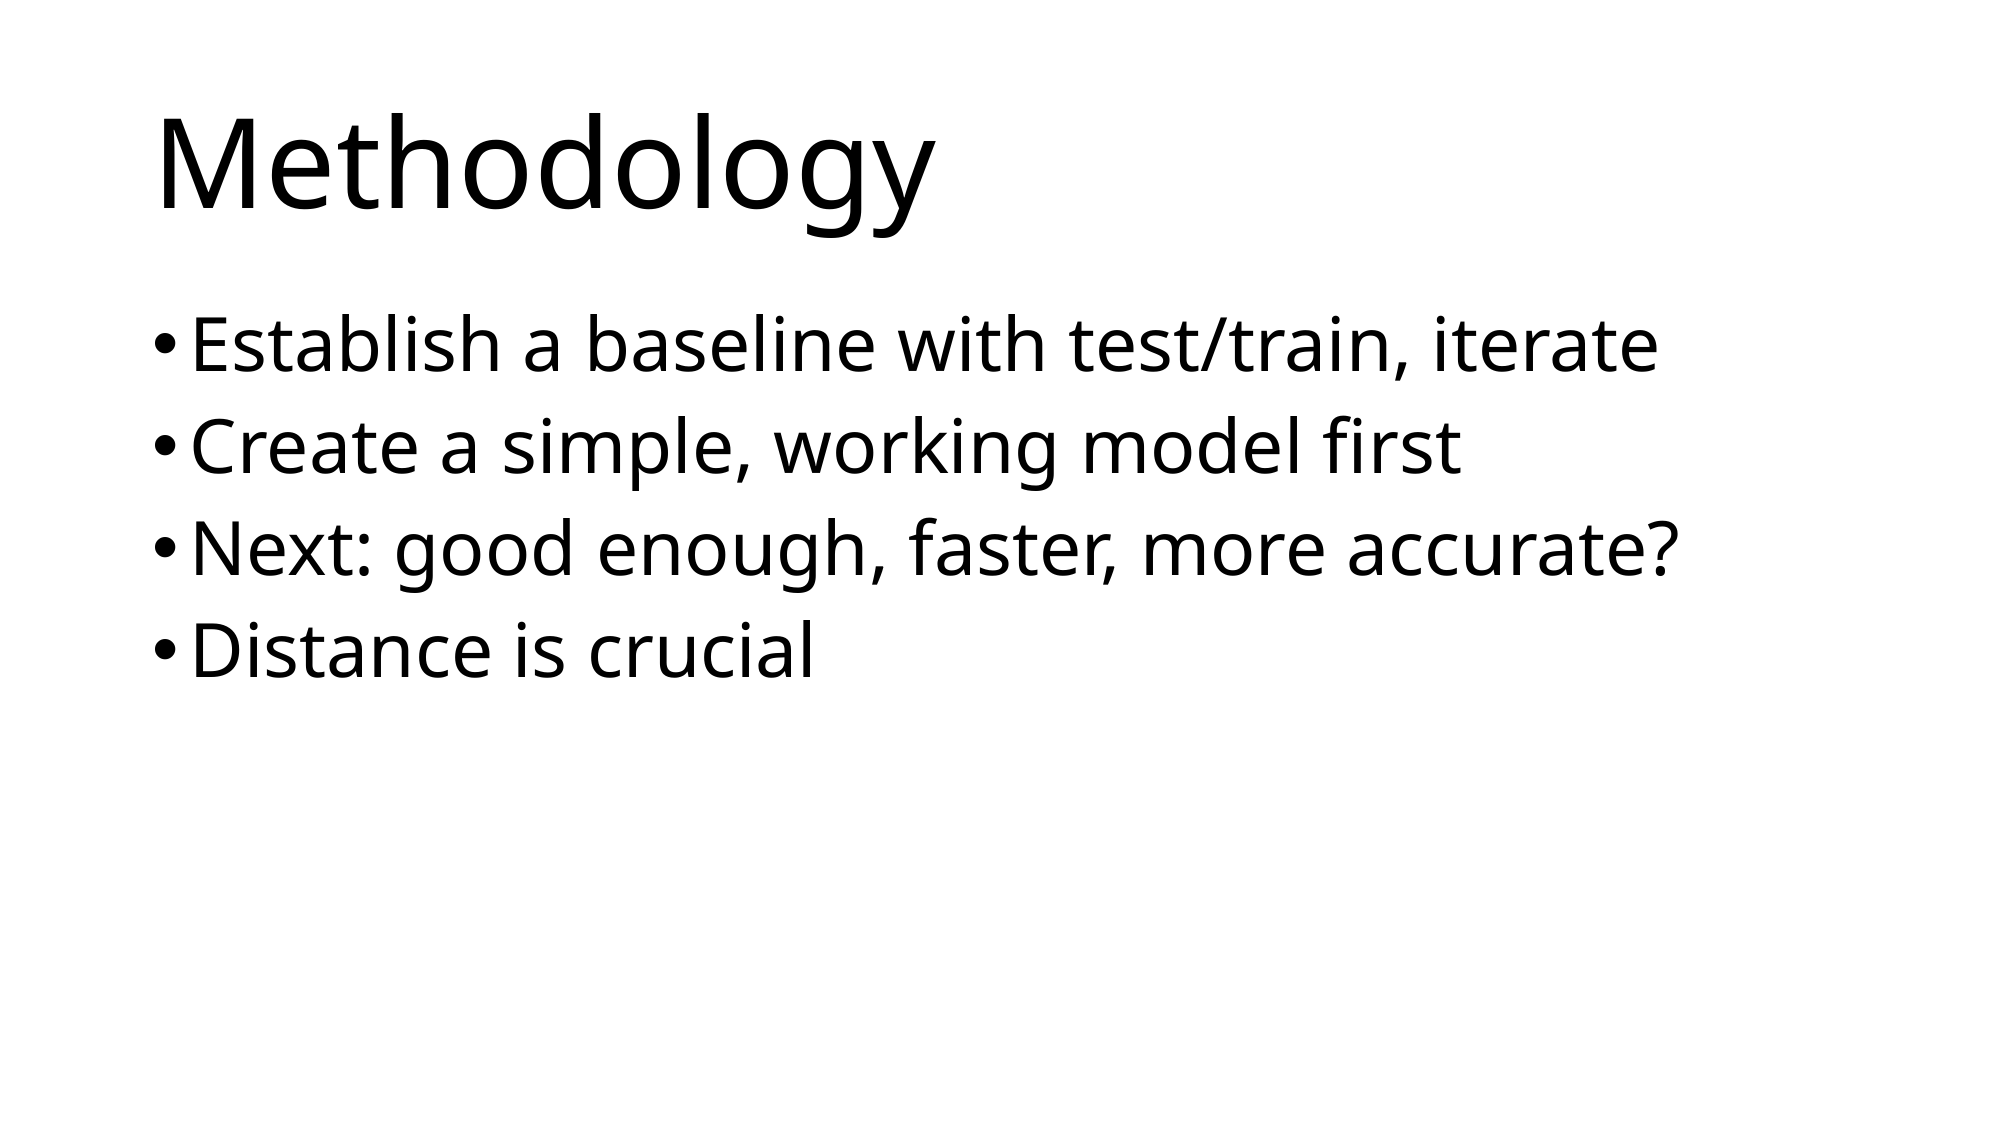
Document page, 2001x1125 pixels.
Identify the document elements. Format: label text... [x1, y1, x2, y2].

list Establish a baseline with test/train, iterate Create a simple, working model first Next: good enough, faster, more accurate? Distance is crucial [137, 299, 1863, 1014]
title Methodology [137, 59, 1863, 278]
